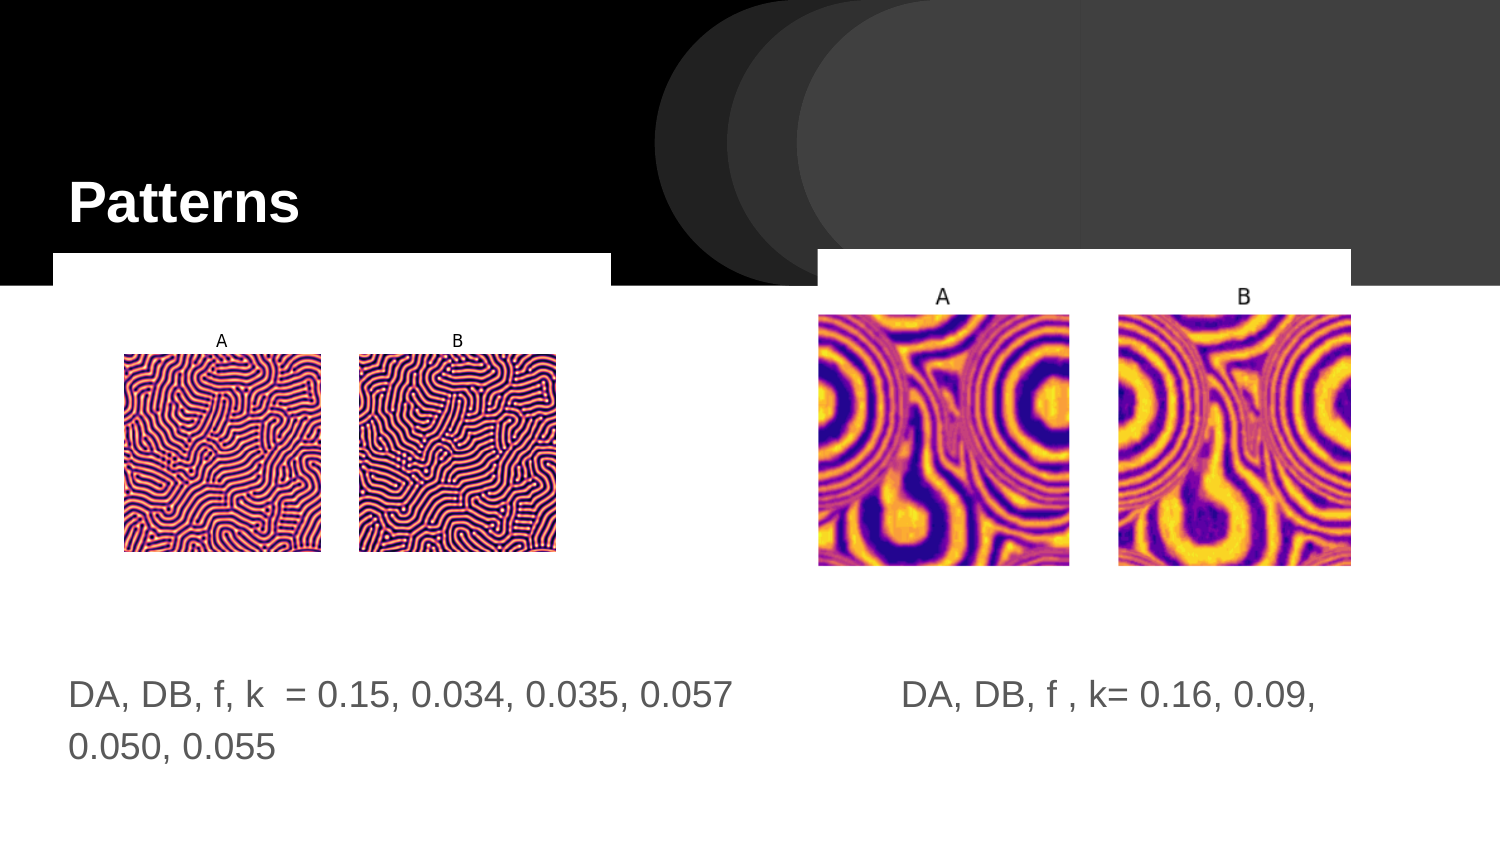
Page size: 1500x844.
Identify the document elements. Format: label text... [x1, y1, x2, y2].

list DA, DB, f, k = 0.15, 0.034, 0.035, 0.057 DA, DB, f , k= 0.16, 0.09, 0.050, 0.055 [53, 315, 1447, 799]
title Patterns [53, 24, 638, 250]
picture [817, 249, 1352, 628]
picture [52, 253, 611, 649]
